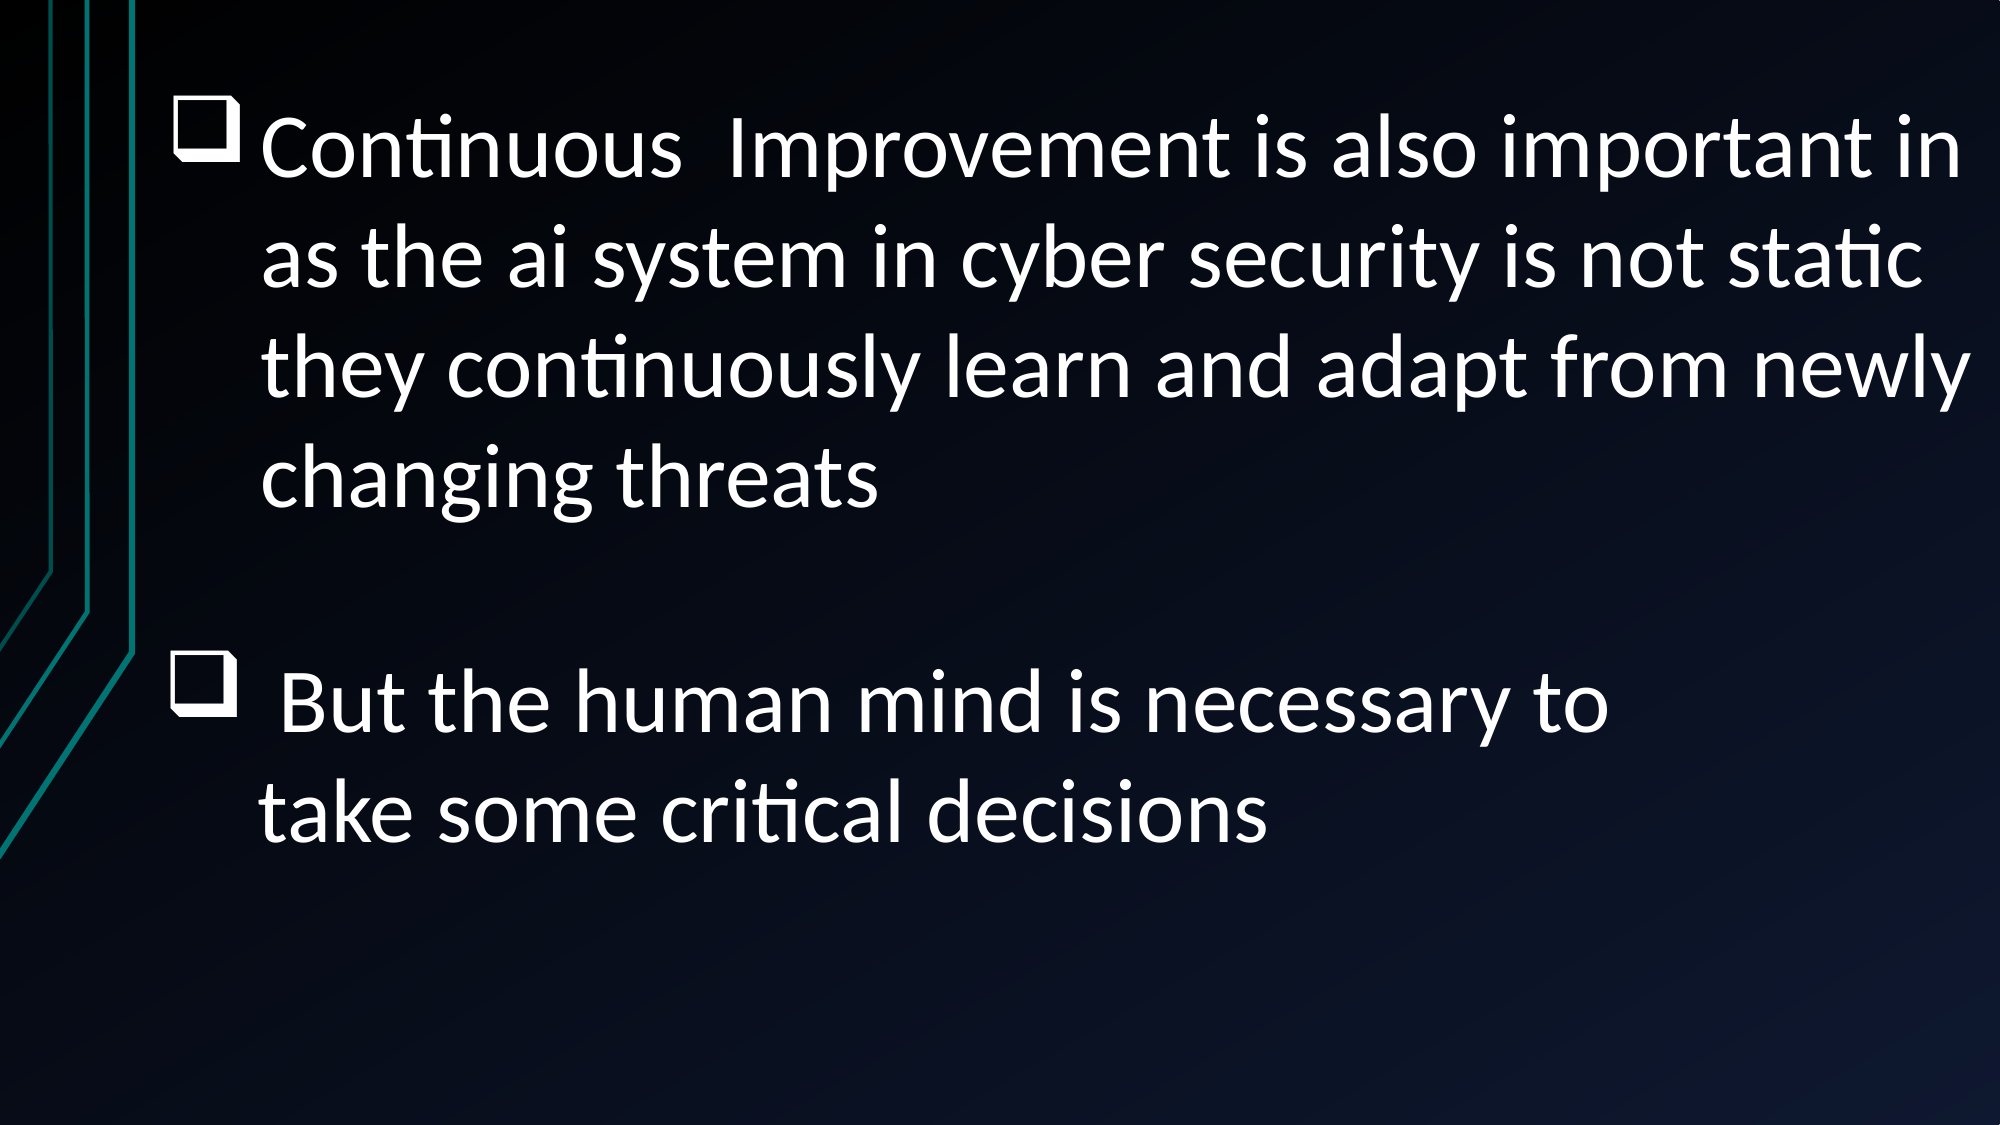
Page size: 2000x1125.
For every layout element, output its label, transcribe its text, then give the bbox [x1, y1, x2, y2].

text_box Continuous Improvement is also important in as the ai system in cyber security is not static they continuously learn and adapt from newly changing threats [151, 78, 1993, 753]
text_box But the human mind is necessary to take some critical decisions [149, 633, 1685, 868]
